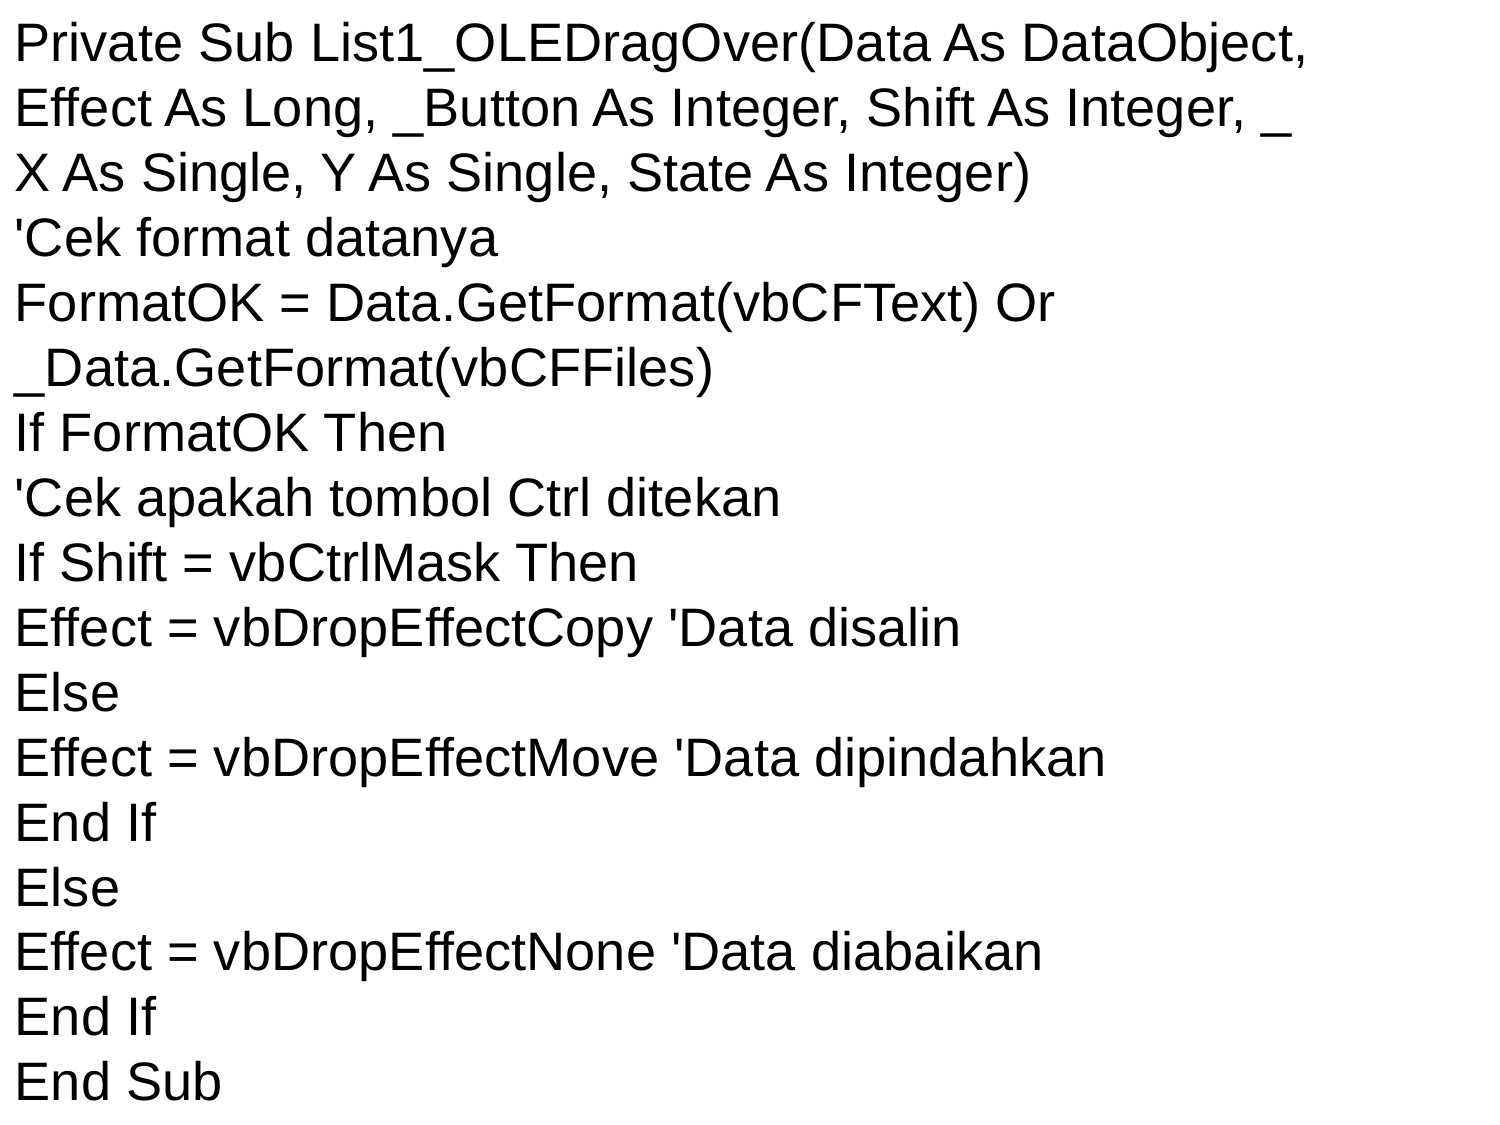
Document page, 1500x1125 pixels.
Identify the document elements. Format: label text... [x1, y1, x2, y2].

text_box Private Sub List1_OLEDragOver(Data As DataObject, Effect As Long, _Button As Integer, Shift As Integer, _ X As Single, Y As Single, State As Integer) 'Cek format datanya FormatOK = Data.GetFormat(vbCFText) Or _Data.GetFormat(vbCFFiles) If FormatOK Then 'Cek apakah tombol Ctrl ditekan If Shift = vbCtrlMask Then Effect = vbDropEffectCopy 'Data disalin Else Effect = vbDropEffectMove 'Data dipindahkan End If Else Effect = vbDropEffectNone 'Data diabaikan End If End Sub [0, 0, 1450, 1119]
